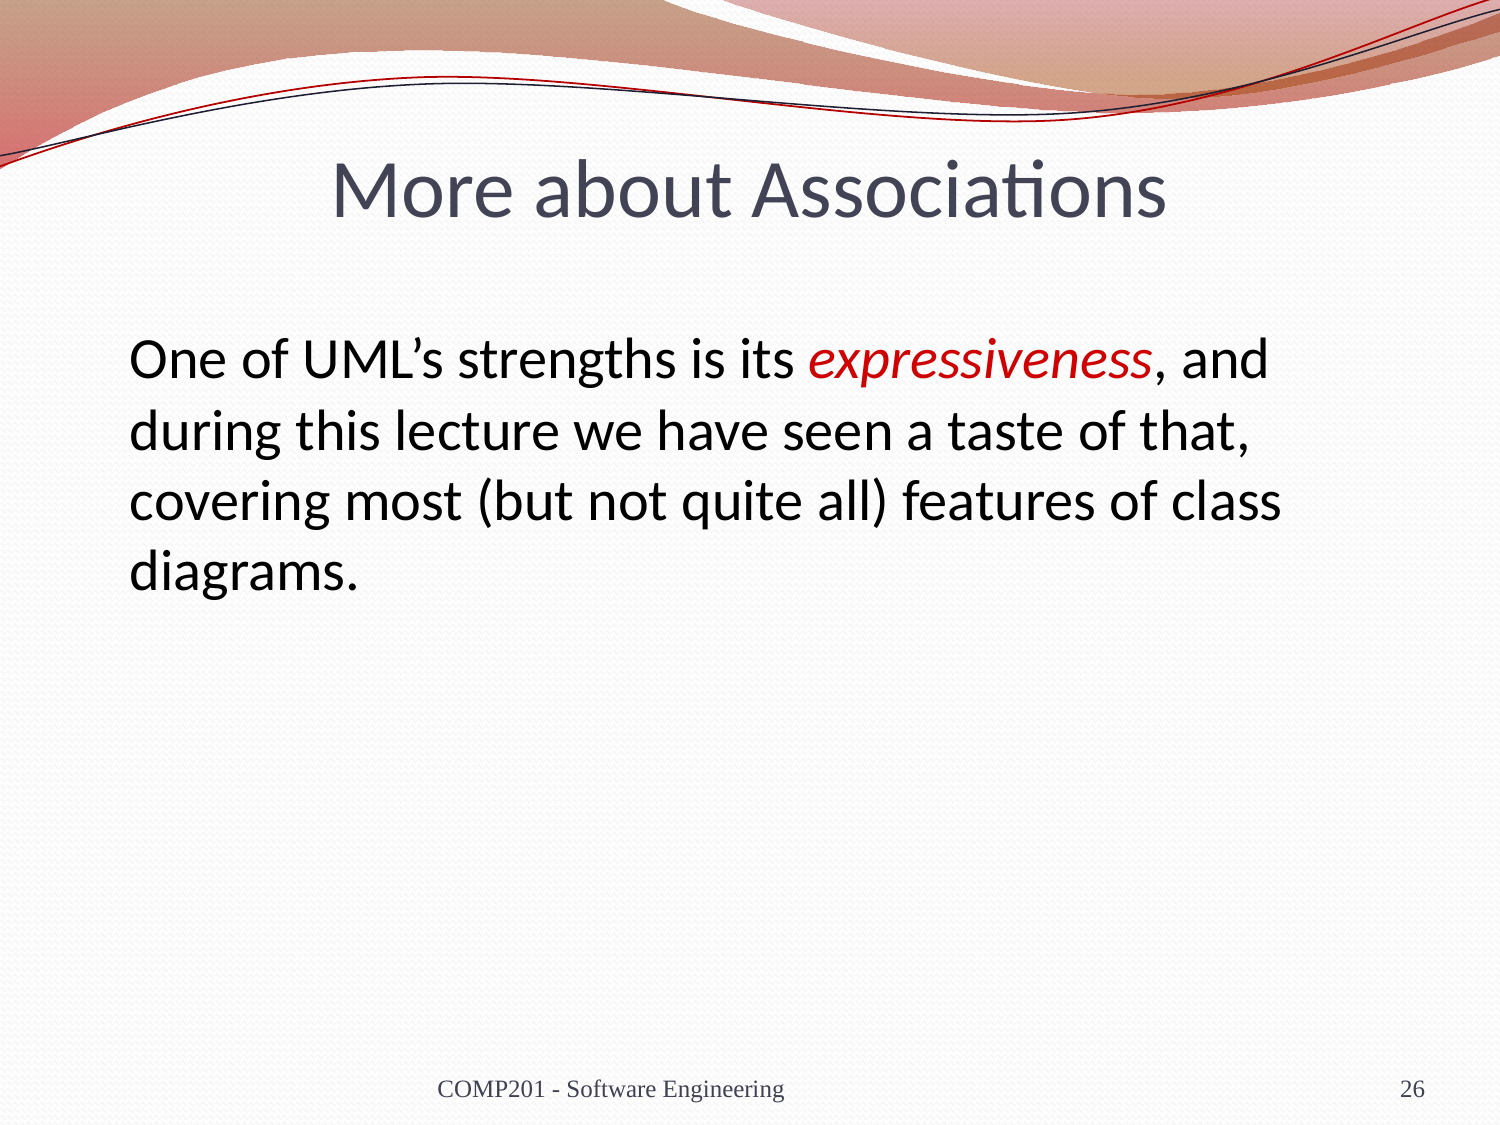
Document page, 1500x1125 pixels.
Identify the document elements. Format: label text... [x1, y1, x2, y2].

title More about Associations [75, 115, 1425, 235]
slide_number 26 [1299, 1042, 1425, 1103]
footer COMP201 - Software Engineering [437, 1042, 988, 1103]
list One of UML’s strengths is its expressiveness, and during this lecture we have seen a taste of that, covering most (but not quite all) features of class diagrams. [70, 304, 1428, 890]
